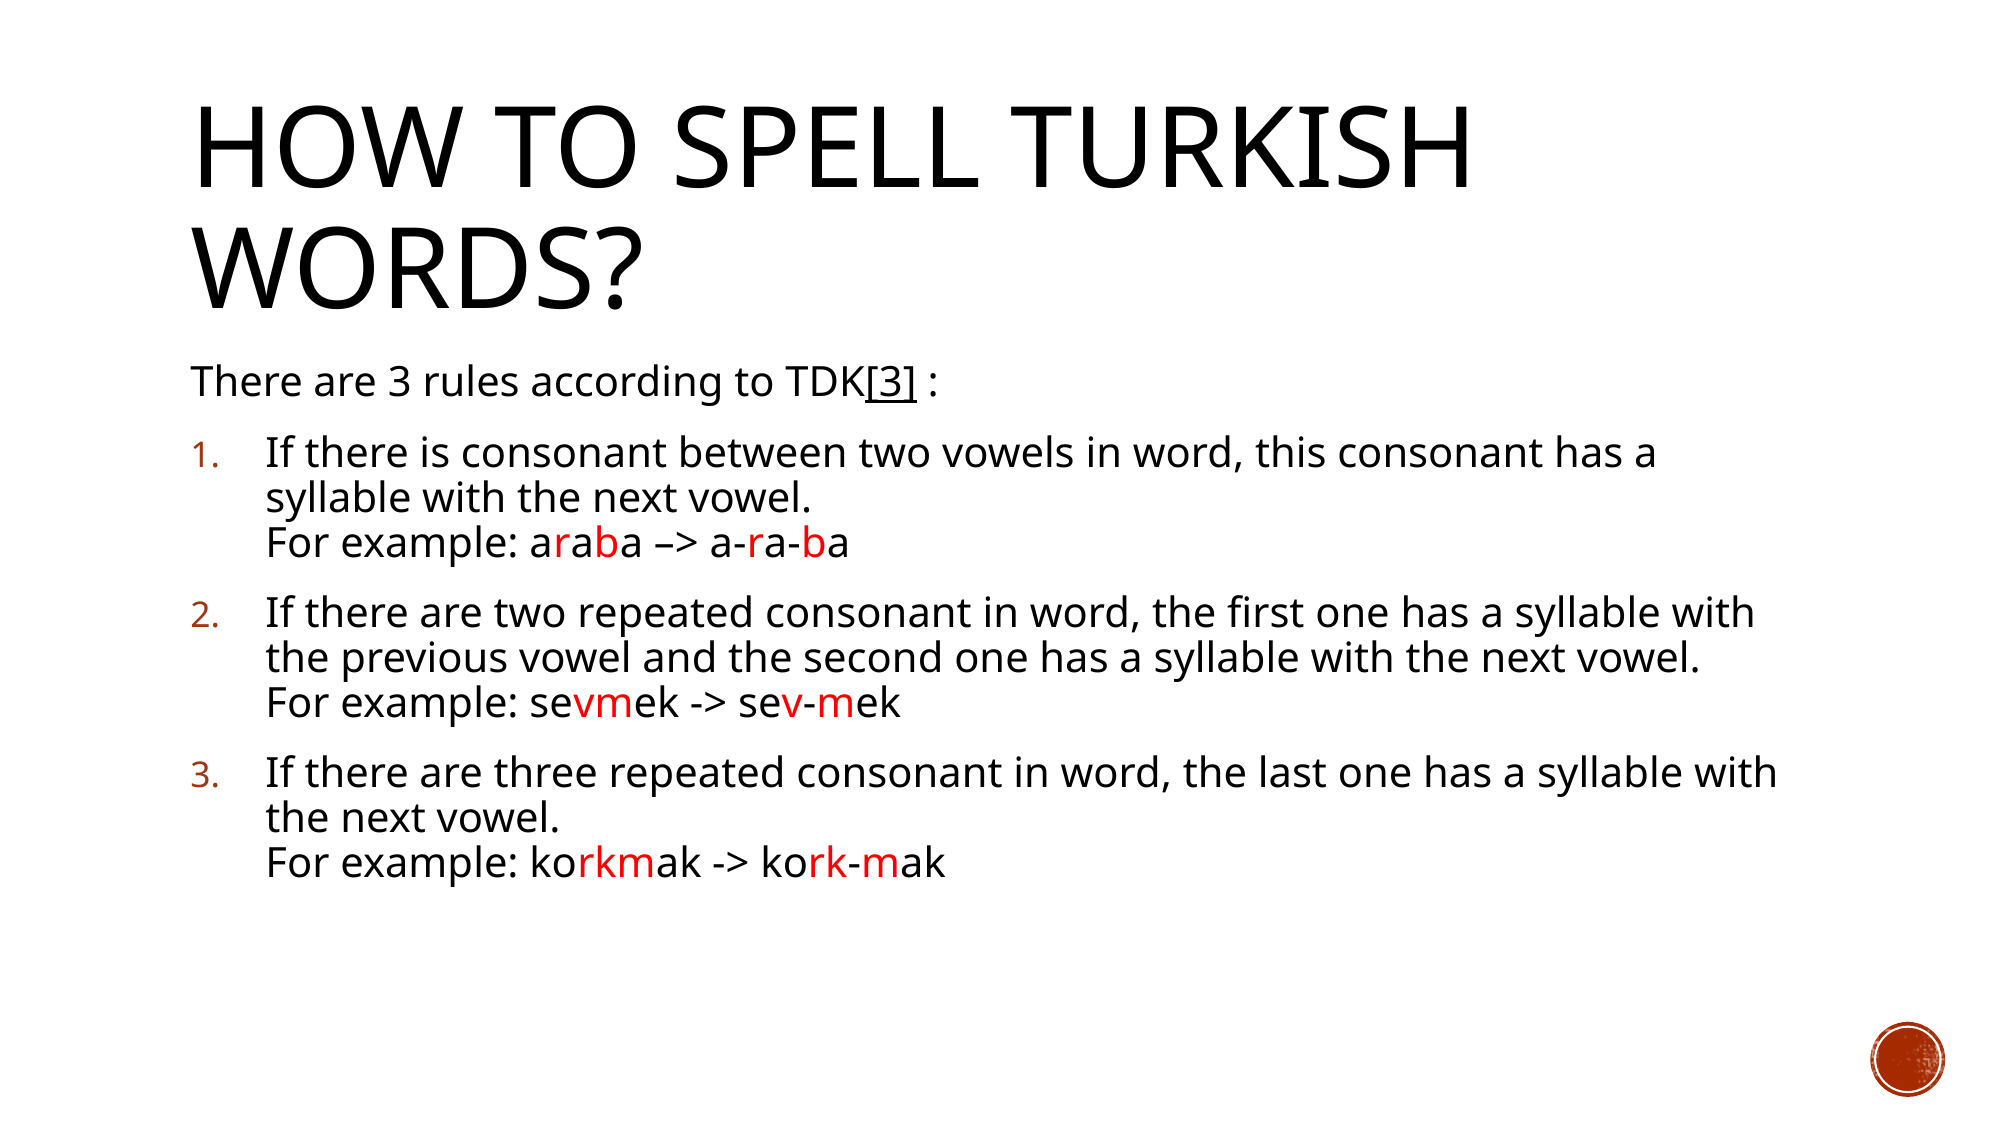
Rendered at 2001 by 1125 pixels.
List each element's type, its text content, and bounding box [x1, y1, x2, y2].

list There are 3 rules according to TDK[3] : If there is consonant between two vowels in word, this consonant has a syllable with the next vowel. For example: araba –> a-ra-ba If there are two repeated consonant in word, the first one has a syllable with the previous vowel and the second one has a syllable with the next vowel. For example: sevmek -> sev-mek If there are three repeated consonant in word, the last one has a syllable with the next vowel. For example: korkmak -> kork-mak [175, 348, 1826, 1013]
title How to spell turkısh words? [175, 79, 1826, 344]
